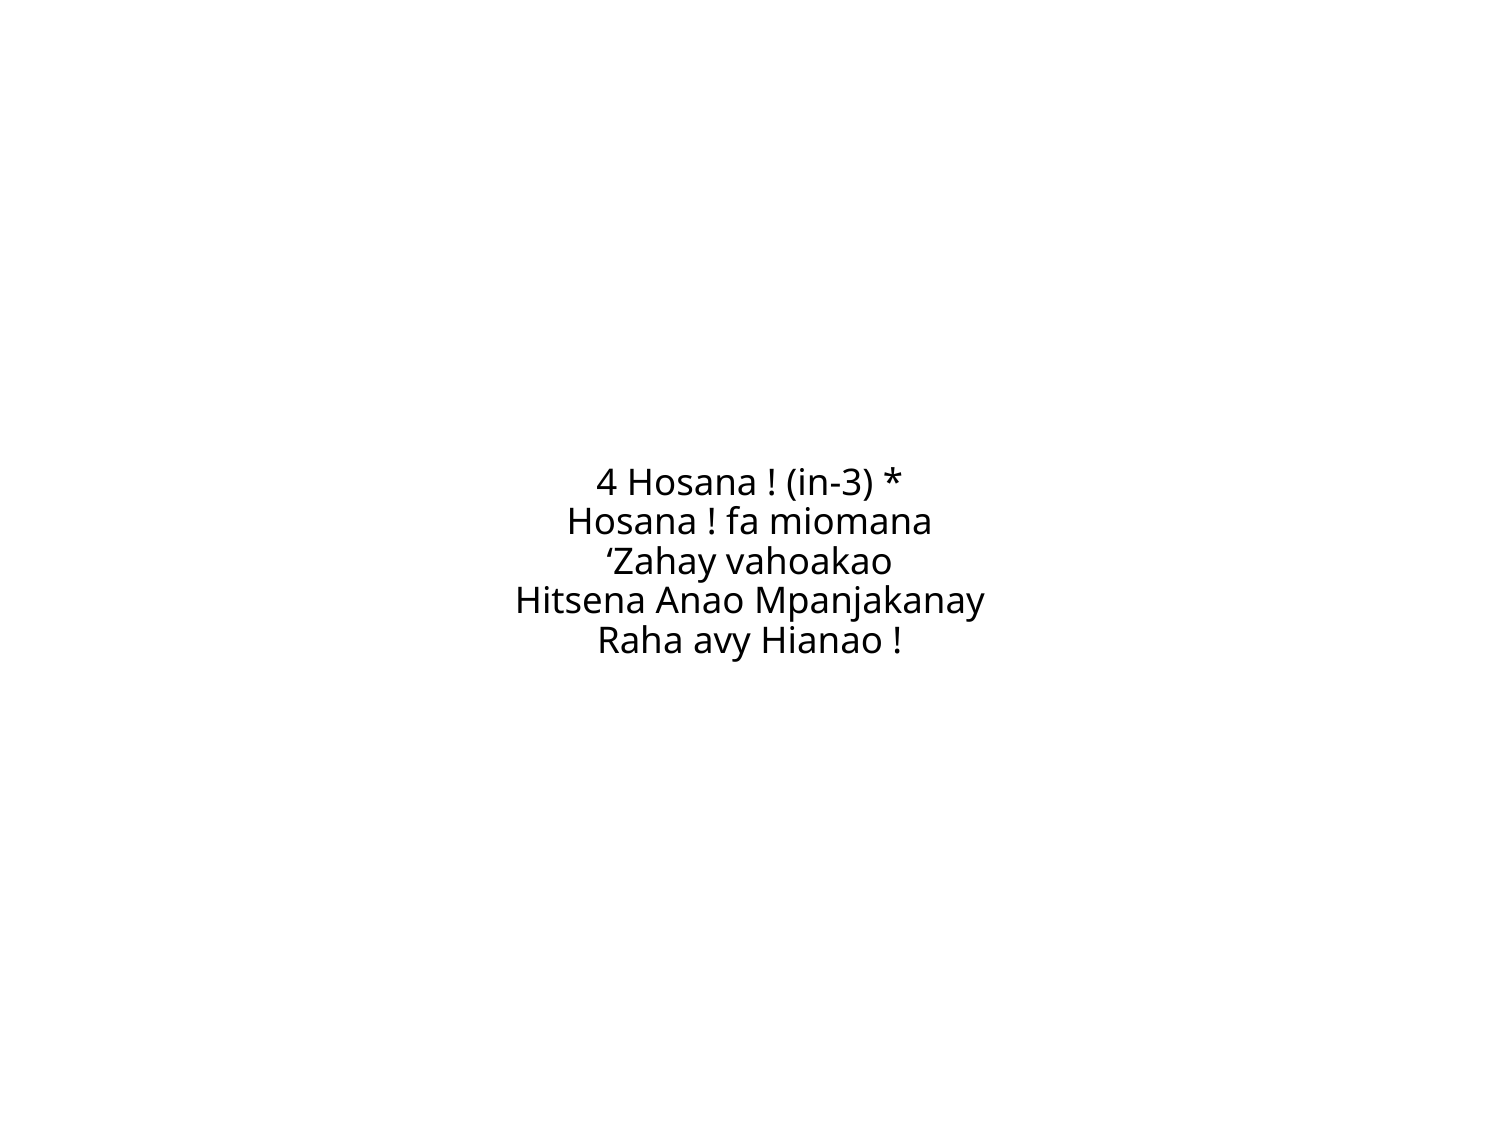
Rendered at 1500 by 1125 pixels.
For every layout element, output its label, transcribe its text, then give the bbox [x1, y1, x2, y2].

title 4 Hosana ! (in-3) * Hosana ! fa miomana ‘Zahay vahoakao Hitsena Anao Mpanjakanay Raha avy Hianao ! [21, 453, 1479, 672]
